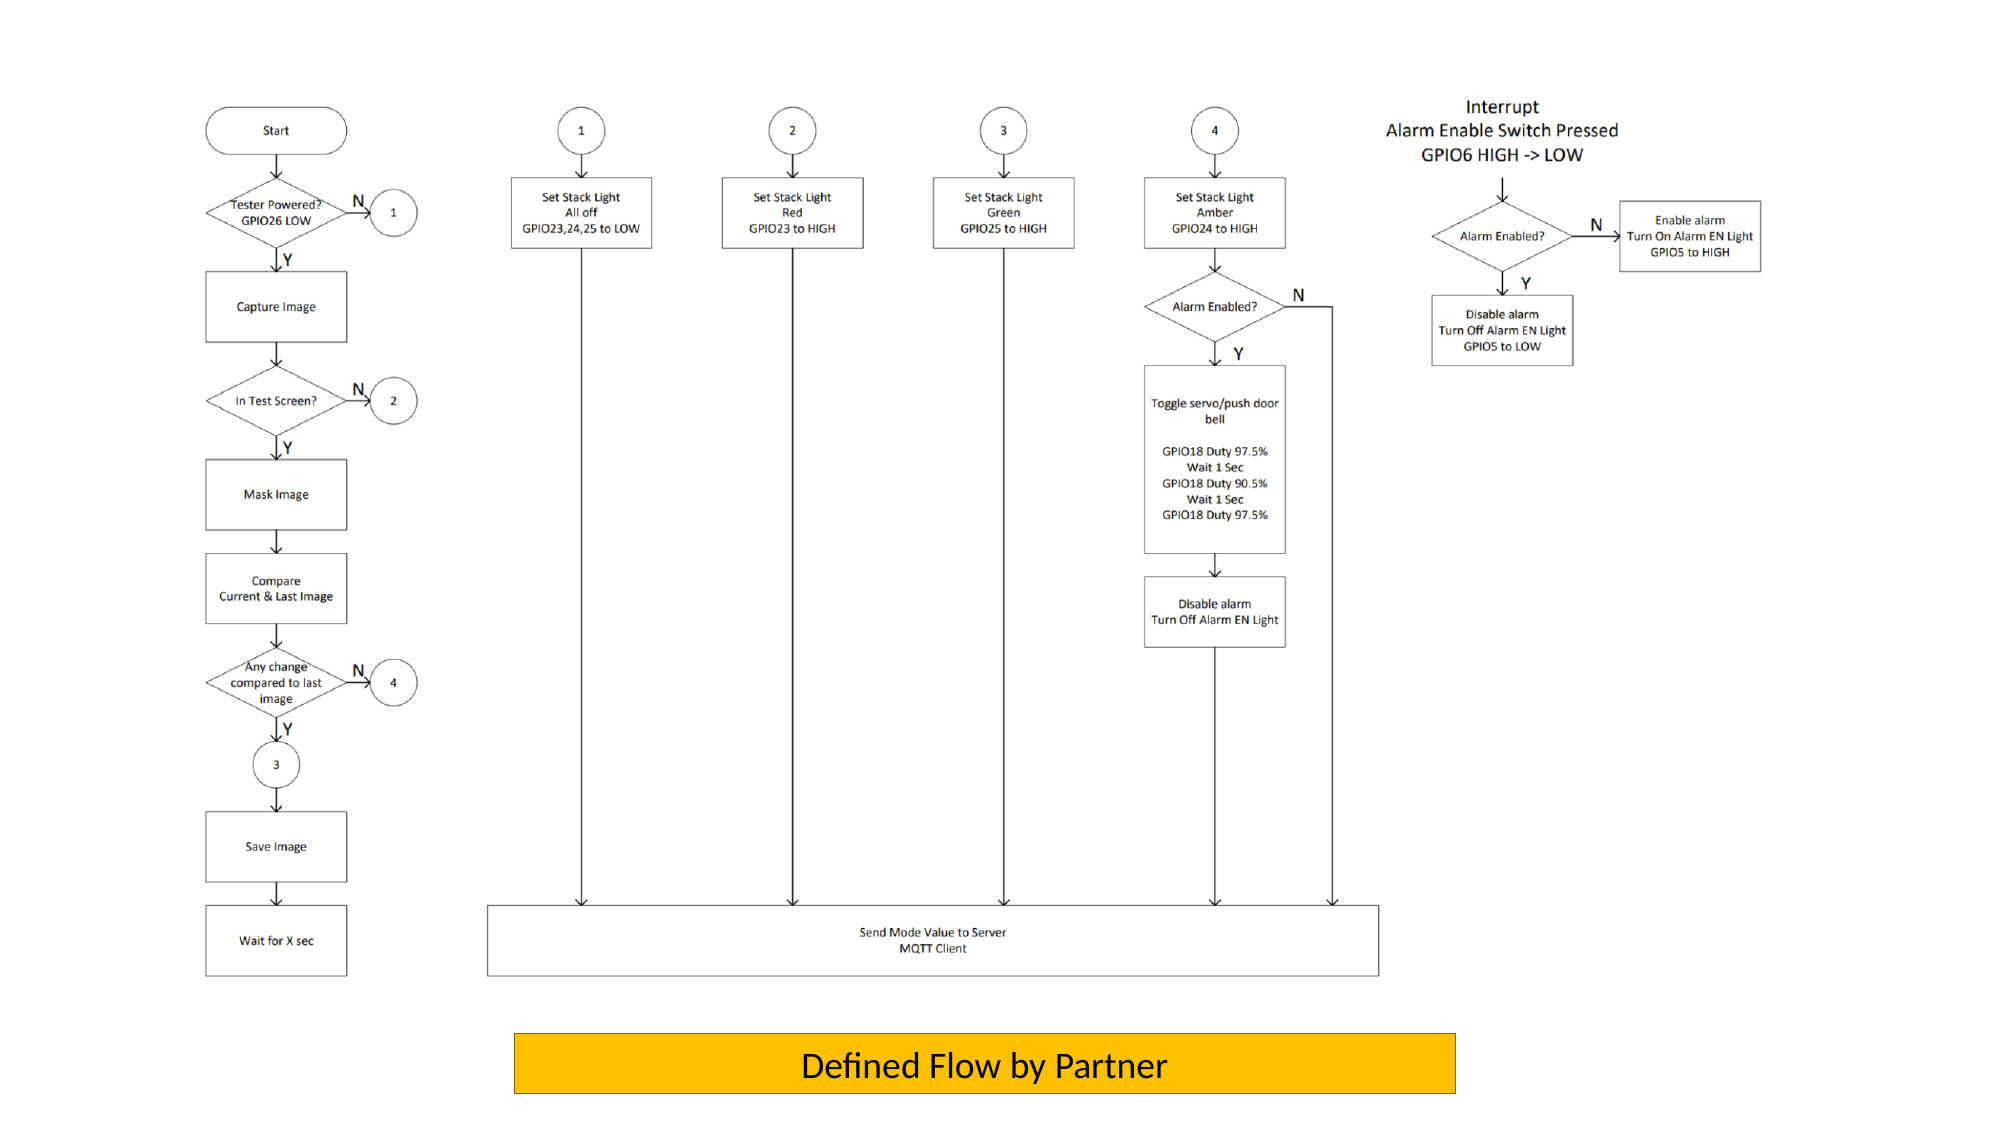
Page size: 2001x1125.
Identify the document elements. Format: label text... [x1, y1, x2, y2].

text_box Defined Flow by Partner [514, 1033, 1456, 1094]
picture [113, 43, 1788, 1023]
